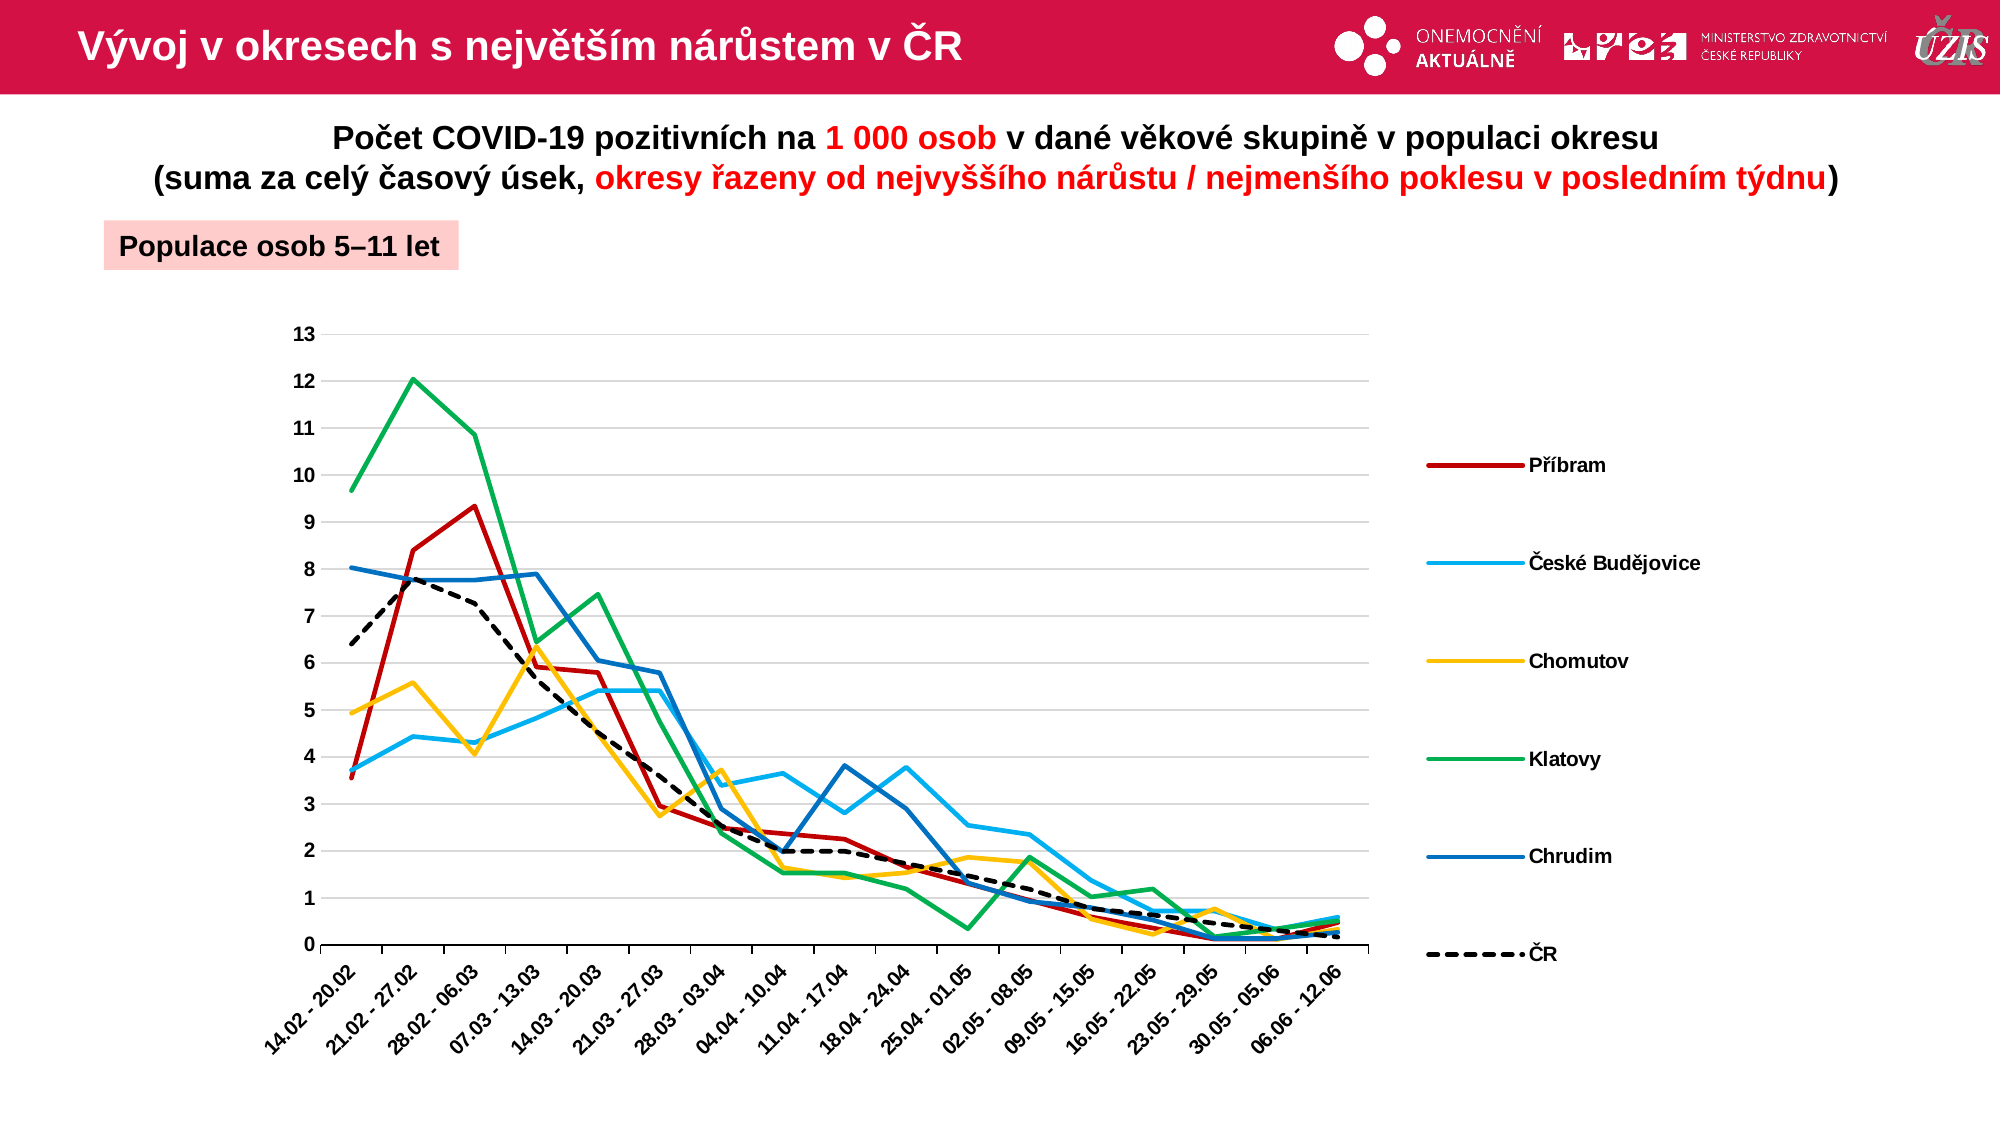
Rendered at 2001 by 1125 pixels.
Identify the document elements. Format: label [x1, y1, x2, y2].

title [62, 0, 1913, 95]
text_box [103, 220, 459, 270]
text_box [34, 109, 1958, 204]
chart [259, 305, 1710, 1111]
picture [1915, 15, 1989, 66]
